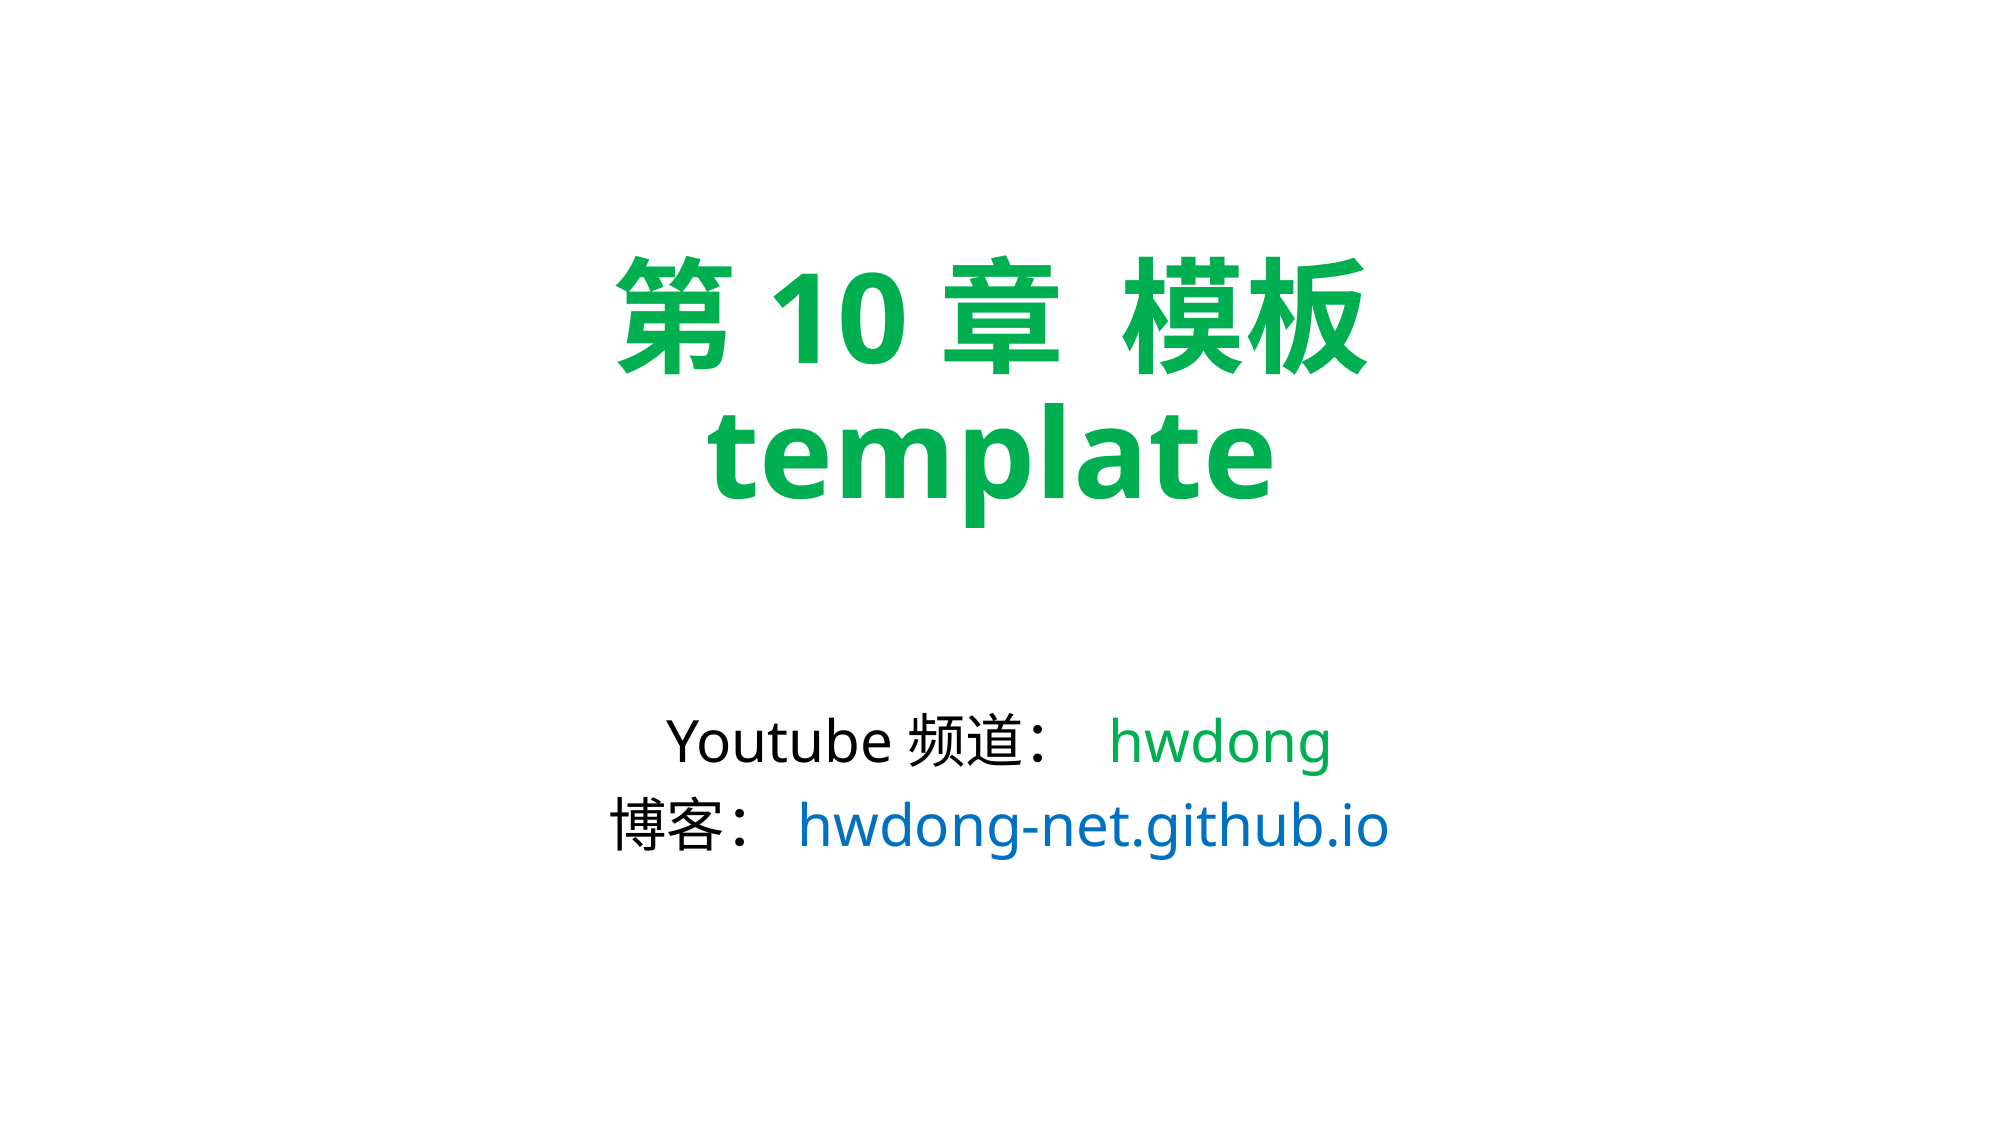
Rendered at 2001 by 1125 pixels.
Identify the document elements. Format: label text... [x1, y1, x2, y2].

subtitle Youtube频道： hwdong 博客：hwdong-net.github.io [249, 704, 1750, 863]
title 第10章 模板 template [241, 141, 1742, 534]
